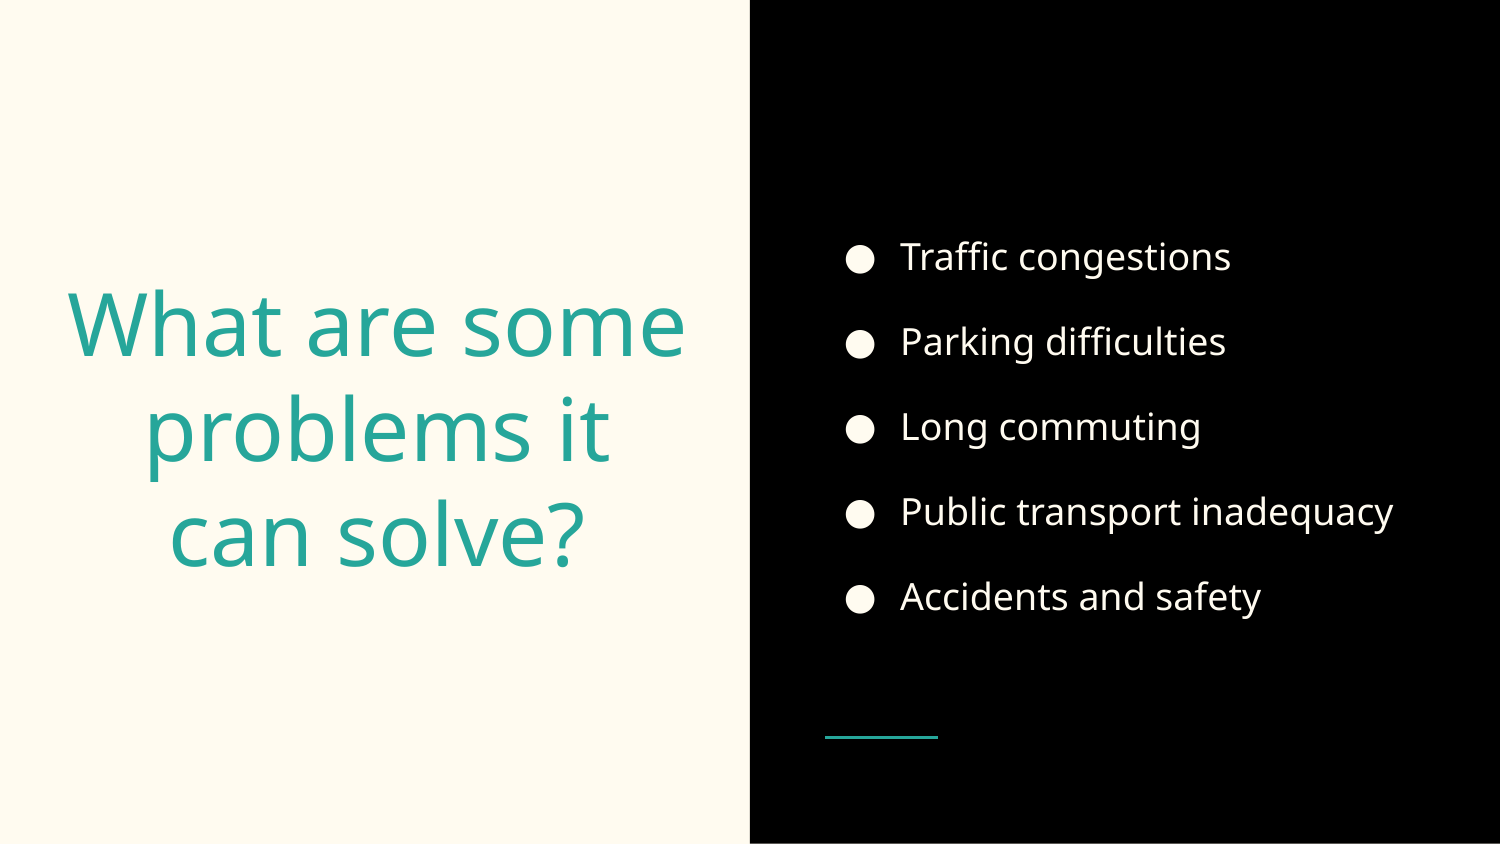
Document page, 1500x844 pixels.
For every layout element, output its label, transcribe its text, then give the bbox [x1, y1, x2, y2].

list Traffic congestions Parking difficulties Long commuting Public transport inadequacy Accidents and safety [810, 118, 1440, 725]
title What are some problems it can solve? [45, 272, 709, 600]
